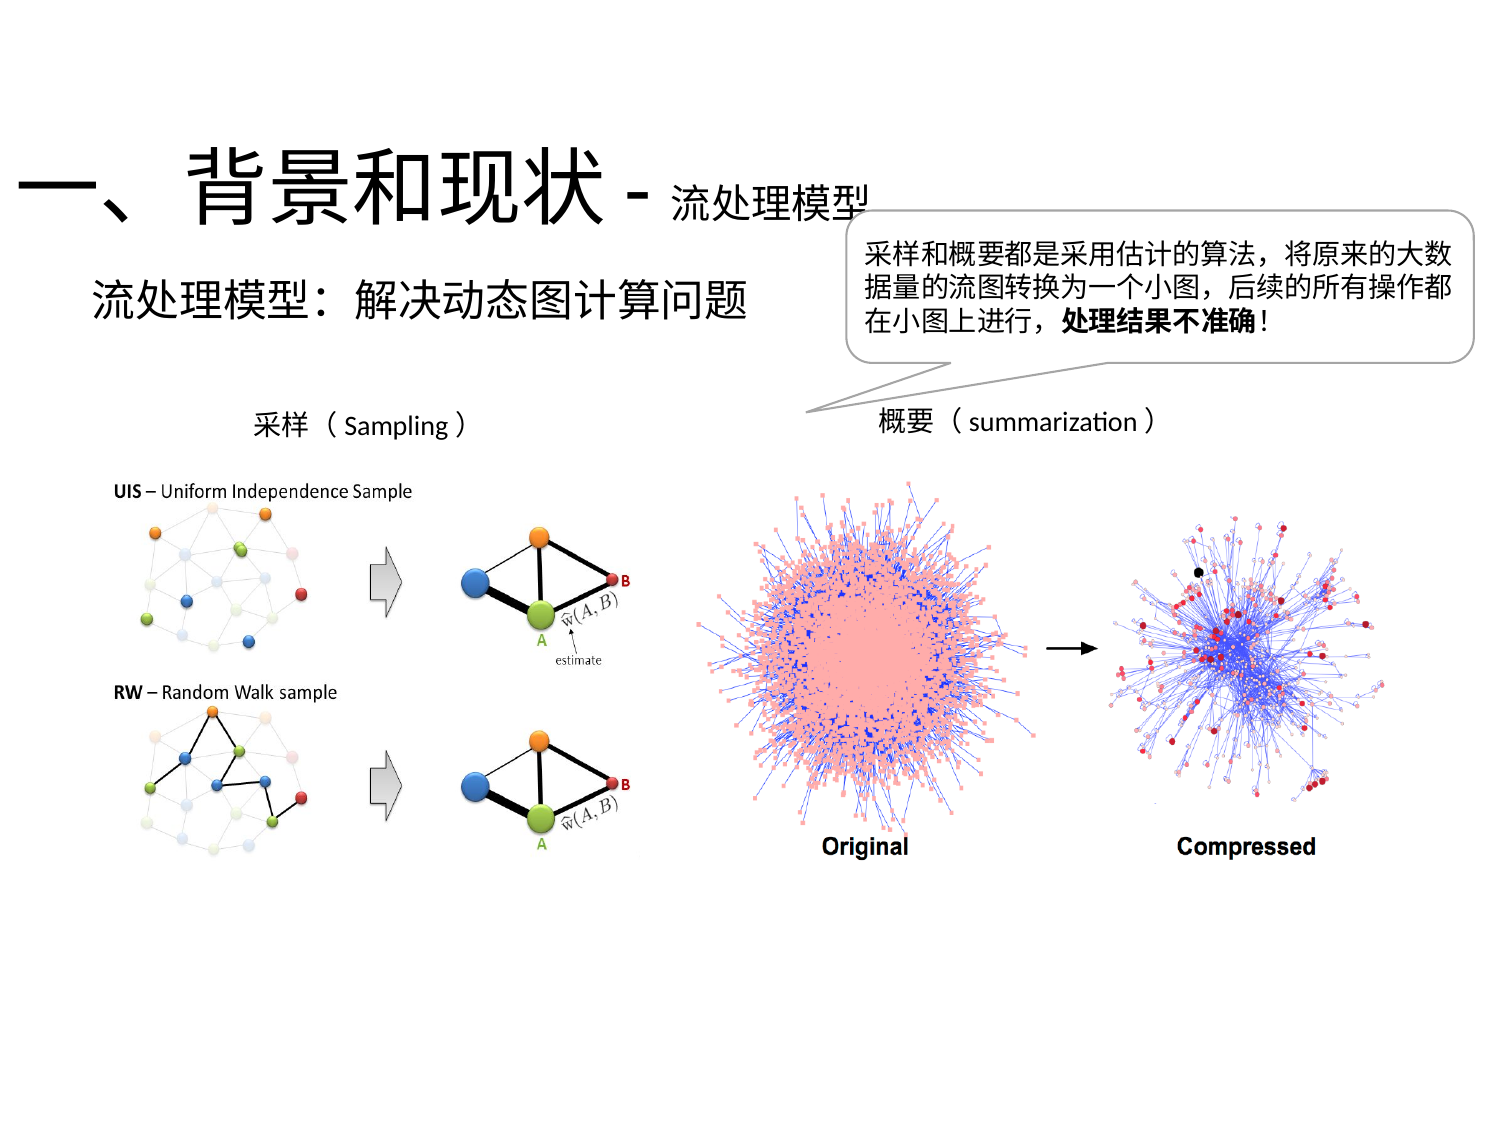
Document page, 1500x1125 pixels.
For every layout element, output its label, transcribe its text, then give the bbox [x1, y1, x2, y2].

text_box 流处理模型：解决动态图计算问题 [77, 265, 793, 333]
text_box 采样和概要都是采用估计的算法，将原来的大数据量的流图转换为一个小图，后续的所有操作都在小图上进行，处理结果不准确！ [845, 209, 1475, 395]
title 一、背景和现状-流处理模型 [0, 137, 1294, 245]
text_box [105, 395, 1386, 861]
